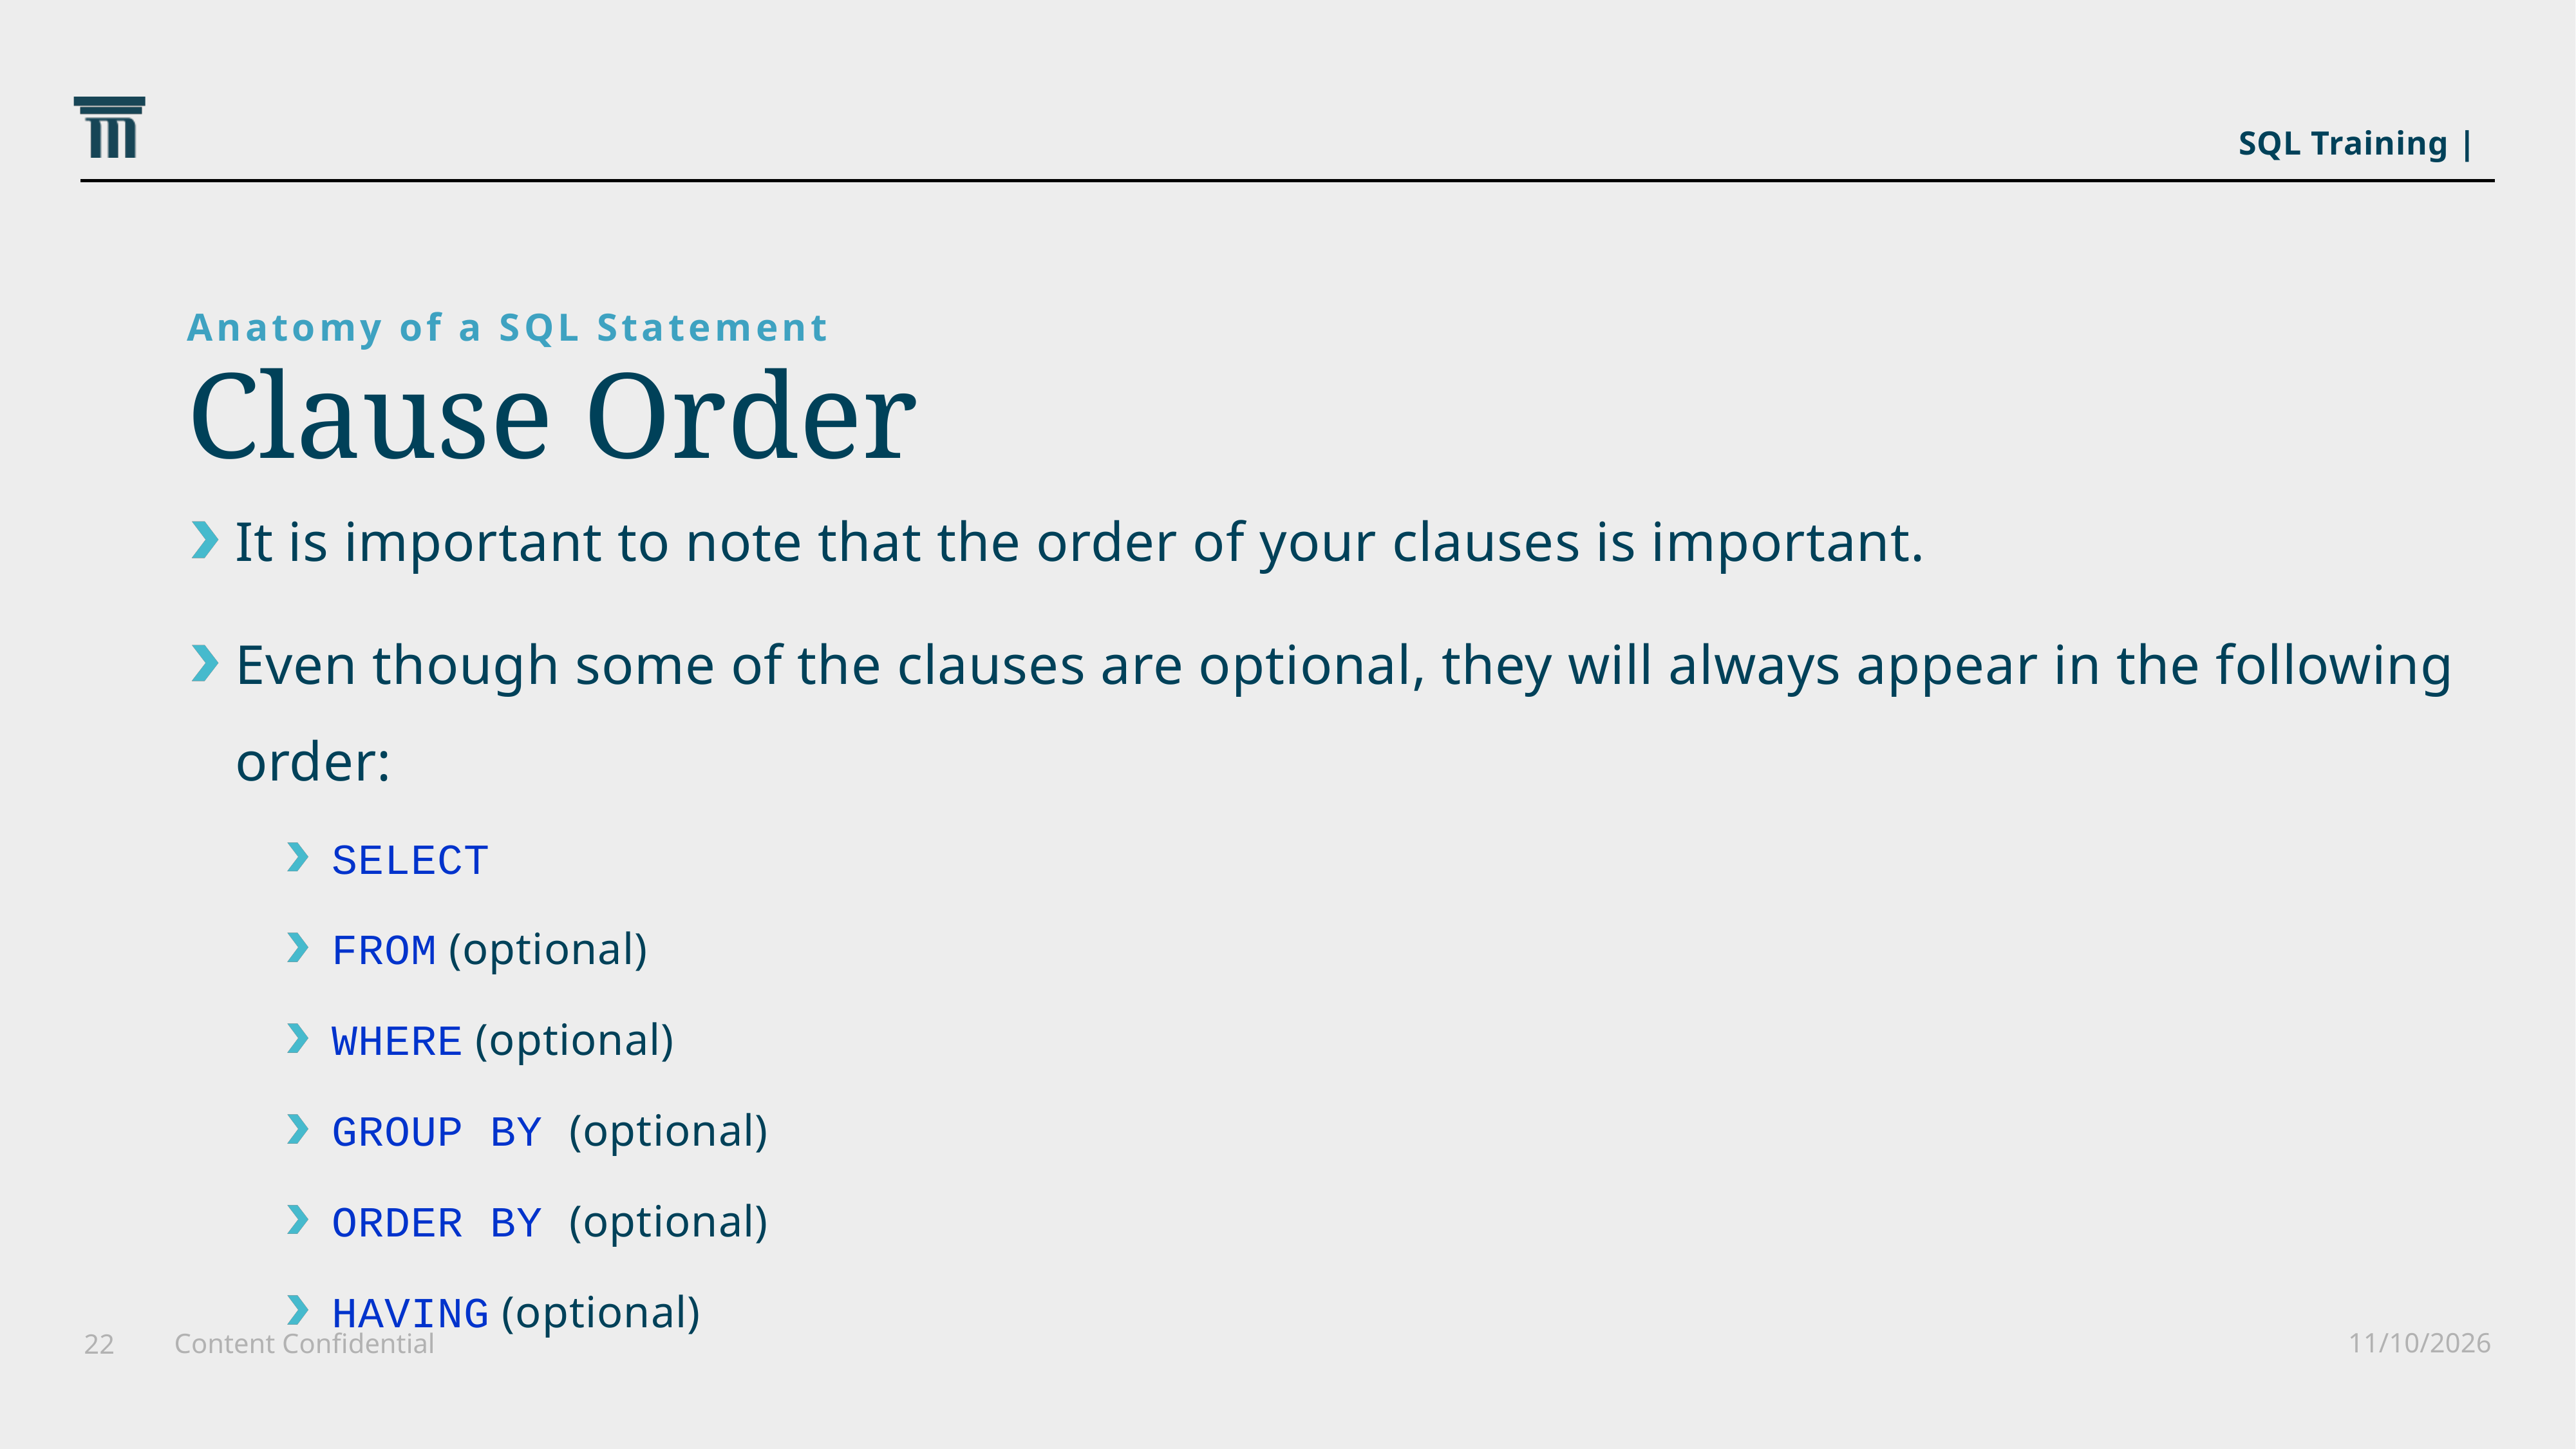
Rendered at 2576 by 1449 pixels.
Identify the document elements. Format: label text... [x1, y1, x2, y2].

list Anatomy of a SQL Statement [177, 289, 1333, 335]
picture [187, 520, 225, 559]
picture [283, 1113, 314, 1144]
picture [283, 1294, 314, 1325]
slide_number 22 [74, 1307, 146, 1384]
picture [283, 1023, 314, 1054]
text_box Clause Order [177, 335, 1552, 487]
picture [187, 644, 225, 682]
picture [283, 842, 314, 872]
text_box It is important to note that the order of your clauses is important. Even though some of the clauses are optional, they will always appear in the following order: SELECT FROM (optional) WHERE (optional) GROUP BY (optional) ORDER BY (optional) HAVING (optional) [177, 470, 2533, 1383]
picture [283, 932, 314, 963]
list SQL Training | [1288, 123, 2496, 167]
footer Content Confidential [164, 1305, 1034, 1383]
picture [283, 1204, 314, 1235]
